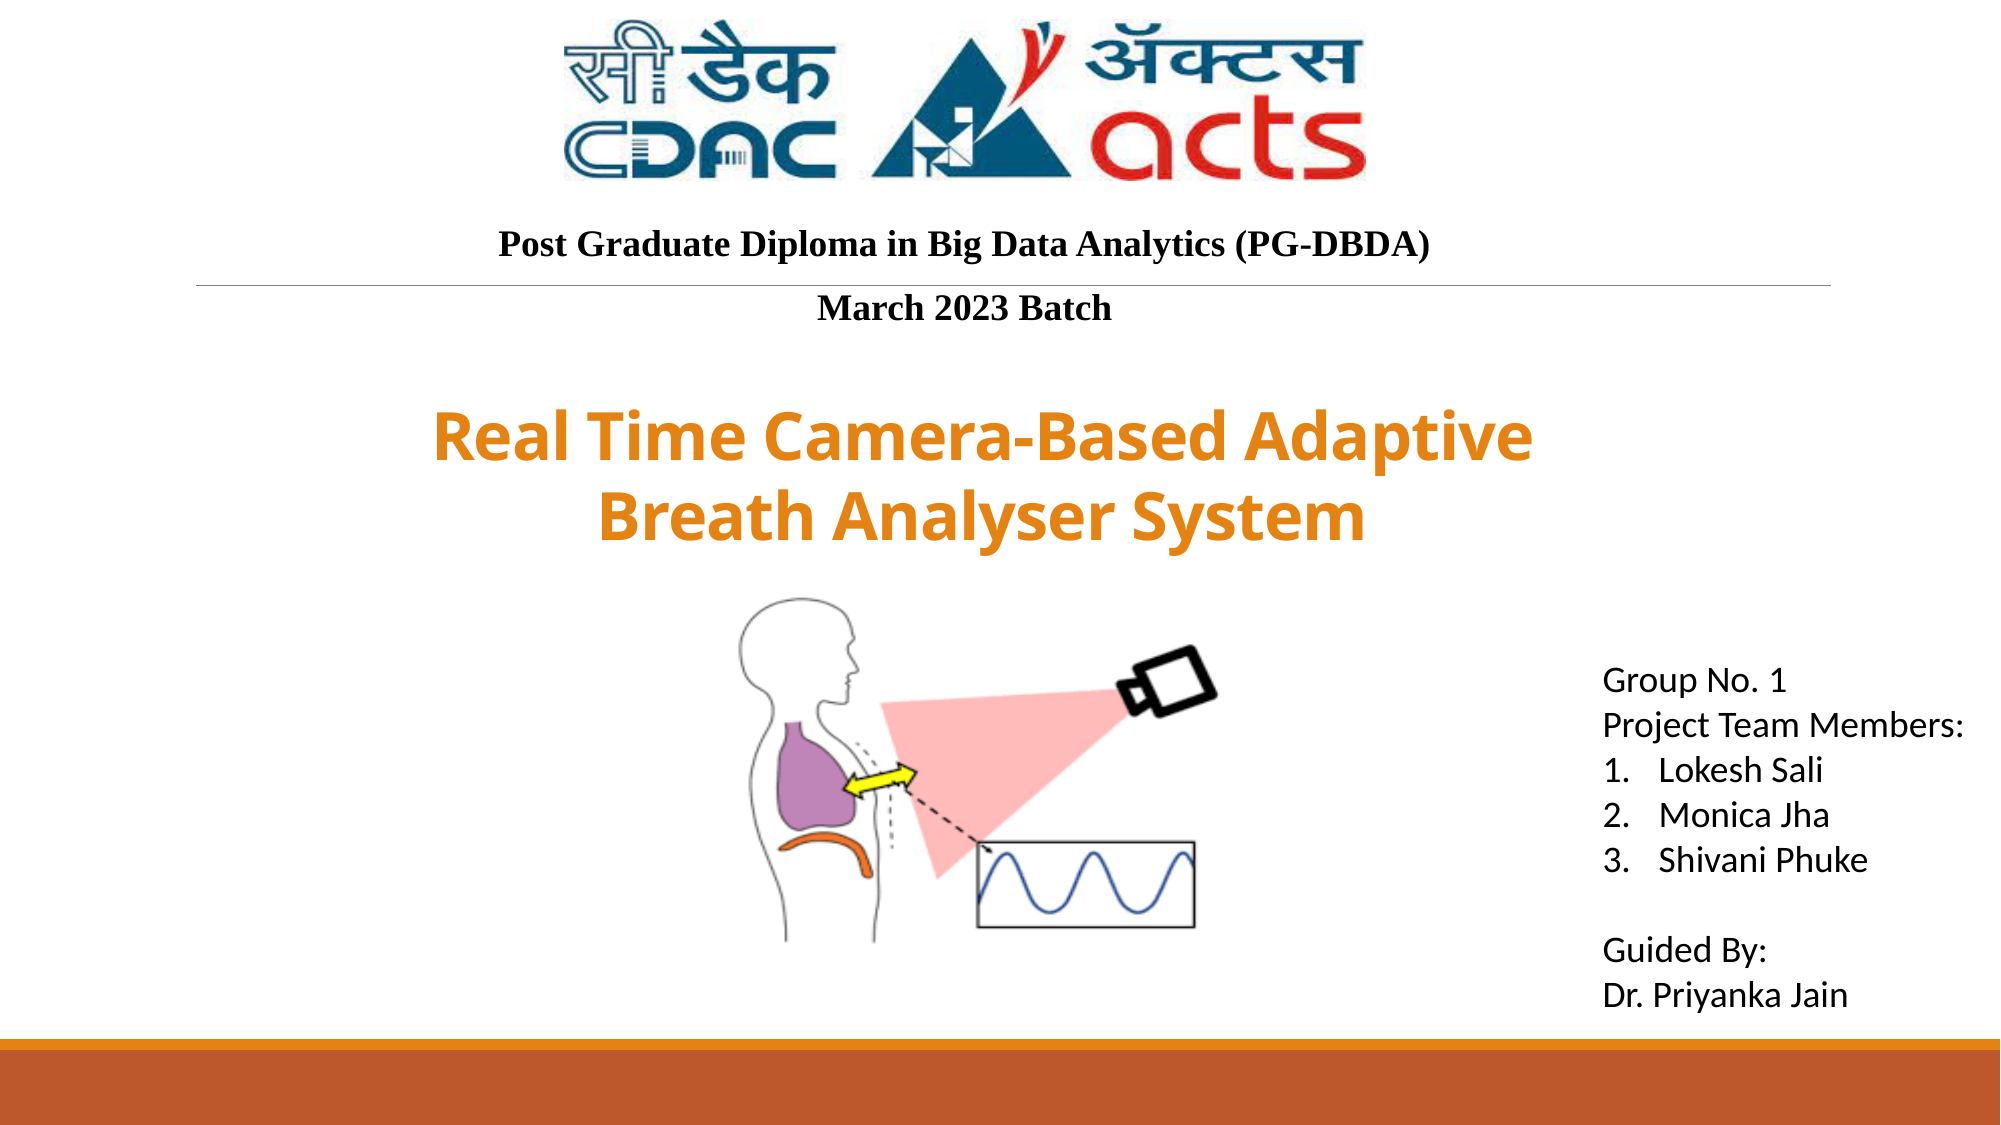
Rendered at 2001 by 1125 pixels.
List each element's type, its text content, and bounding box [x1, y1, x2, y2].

text_box Post Graduate Diploma in Big Data Analytics (PG-DBDA) March 2023 Batch [464, 208, 1465, 336]
text_box Real Time Camera-Based Adaptive Breath Analyser System [350, 386, 1615, 562]
text_box Group No. 1 Project Team Members: Lokesh Sali Monica Jha Shivani Phuke Guided By: Dr. Priyanka Jain [1587, 647, 2000, 1022]
picture [564, 18, 1366, 181]
picture [732, 592, 1223, 951]
